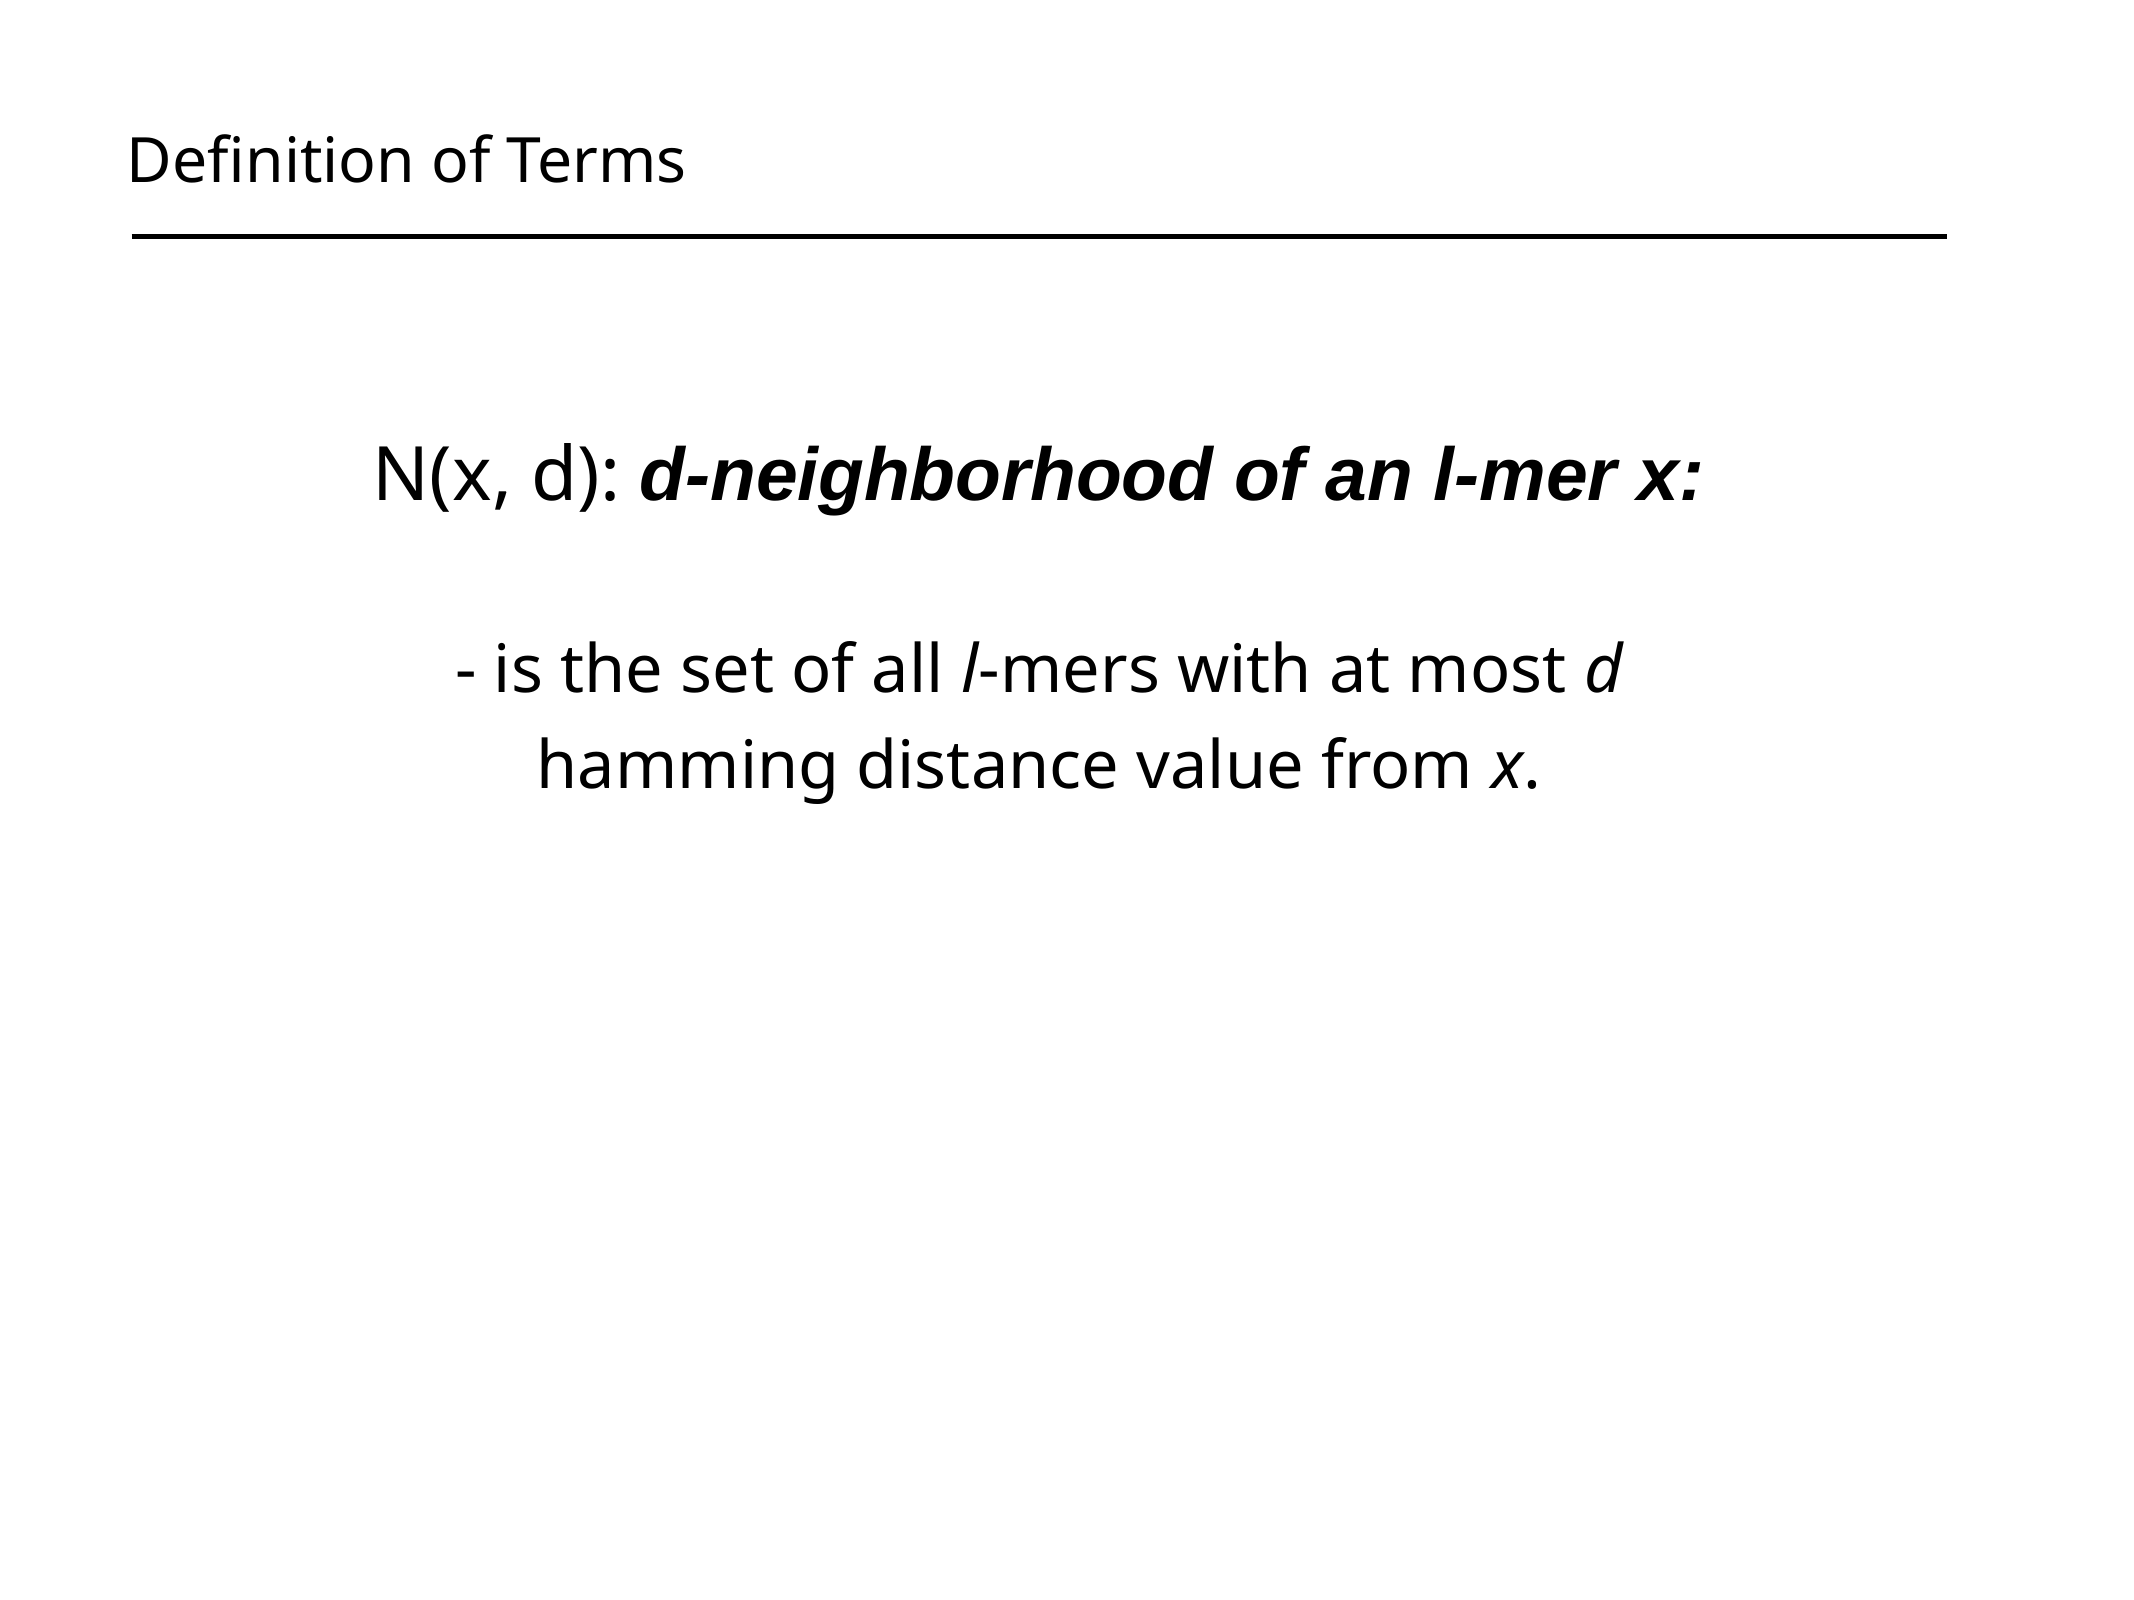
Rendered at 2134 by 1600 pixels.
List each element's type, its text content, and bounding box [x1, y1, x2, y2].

text_box Definition of Terms [118, 111, 696, 204]
text_box N(x, d): d-neighborhood of an l-mer x: [364, 416, 1714, 524]
text_box - is the set of all l-mers with at most d hamming distance value from x. [292, 601, 1786, 810]
